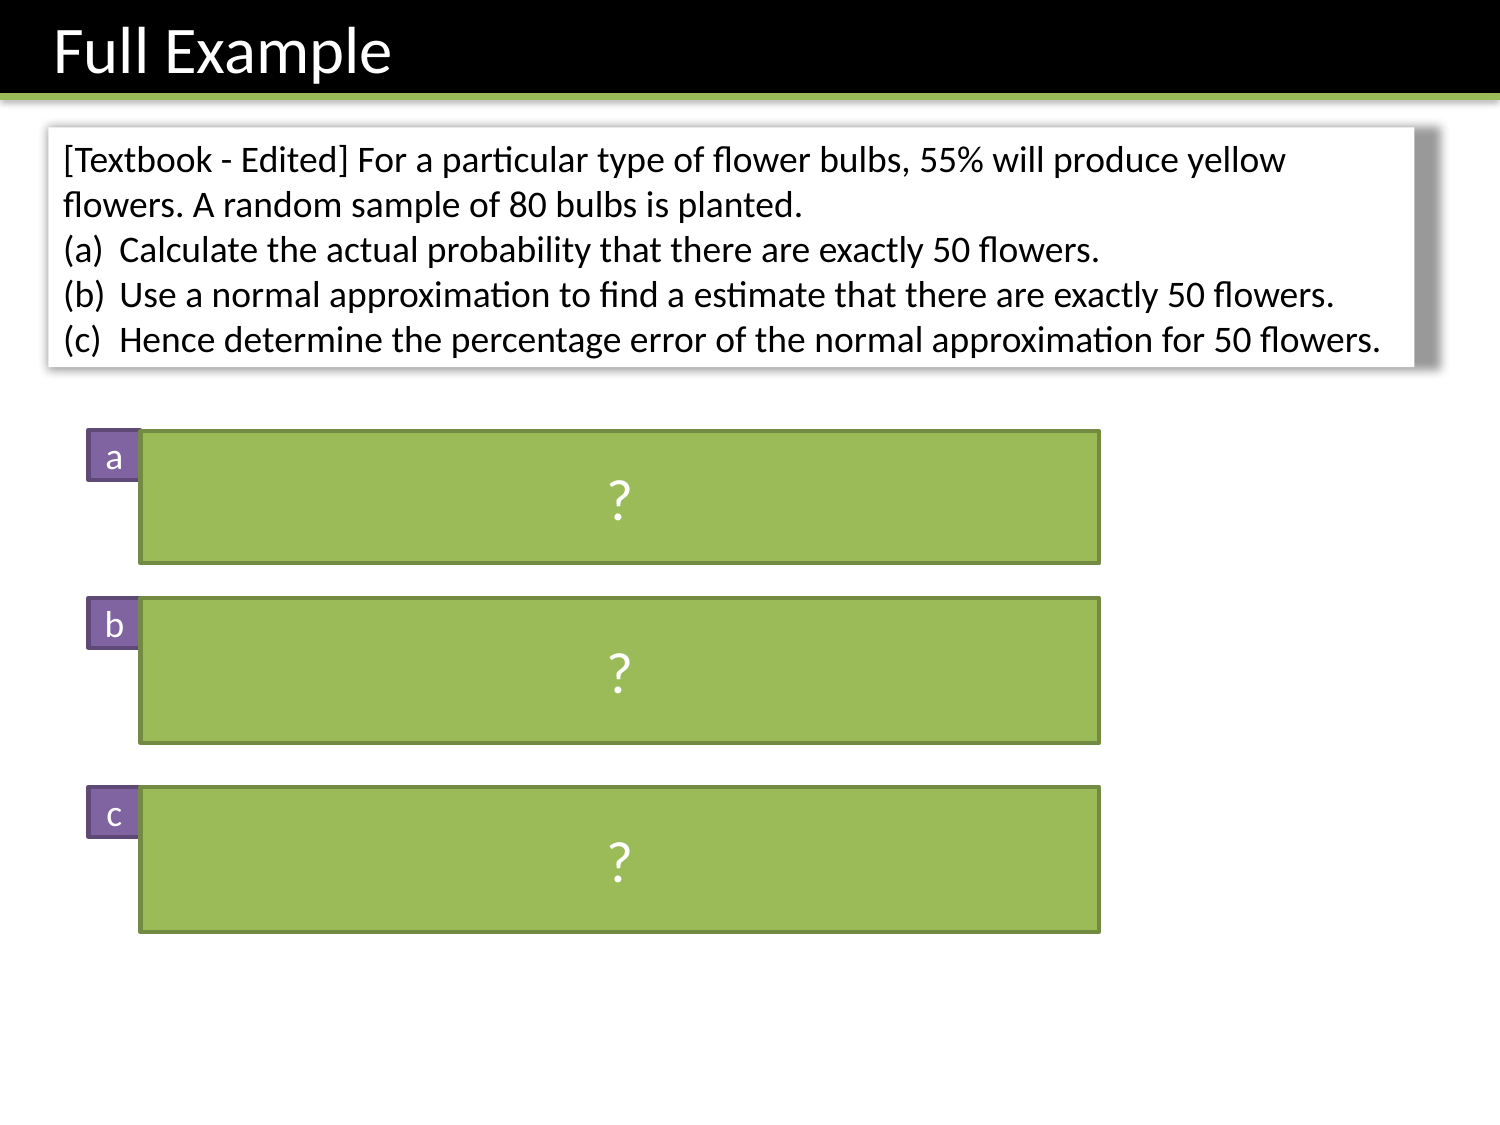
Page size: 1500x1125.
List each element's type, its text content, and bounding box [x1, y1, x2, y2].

text_box b [86, 596, 138, 650]
text_box c [86, 785, 138, 839]
text_box ? [138, 596, 1101, 745]
text_box ? [138, 785, 1101, 934]
text_box ? [138, 429, 1101, 565]
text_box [0, 0, 1500, 99]
text_box [Textbook - Edited] For a particular type of flower bulbs, 55% will produce yellow flowers. A random sample of 80 bulbs is planted. Calculate the actual probability that there are exactly 50 flowers. Use a normal approximation to find a estimate that there are exactly 50 flowers. Hence determine the percentage error of the normal approximation for 50 flowers. [48, 127, 1415, 368]
text_box a [86, 428, 142, 482]
